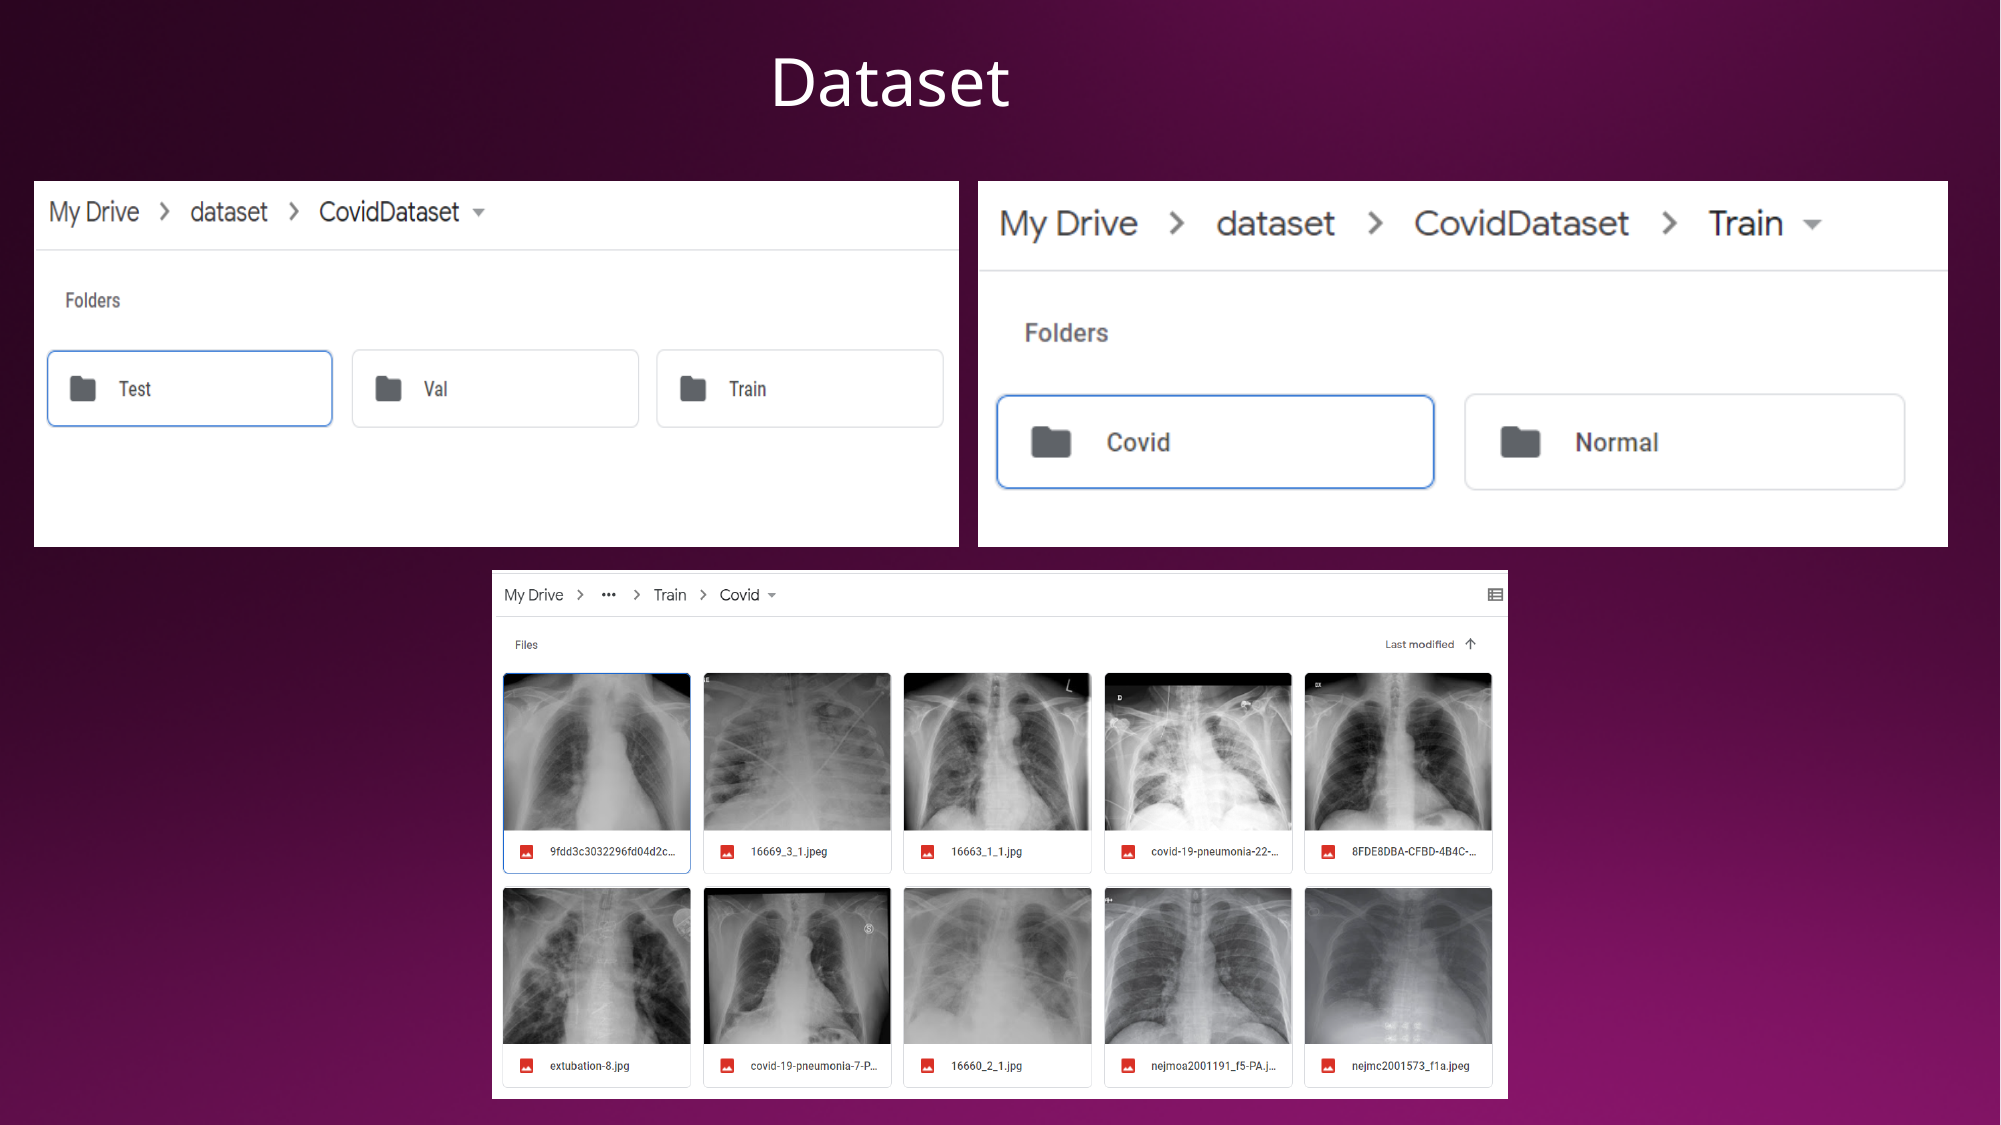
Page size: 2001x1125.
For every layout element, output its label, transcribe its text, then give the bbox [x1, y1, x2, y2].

picture [0, 0, 2001, 1125]
text_box Dataset [754, 25, 1687, 136]
